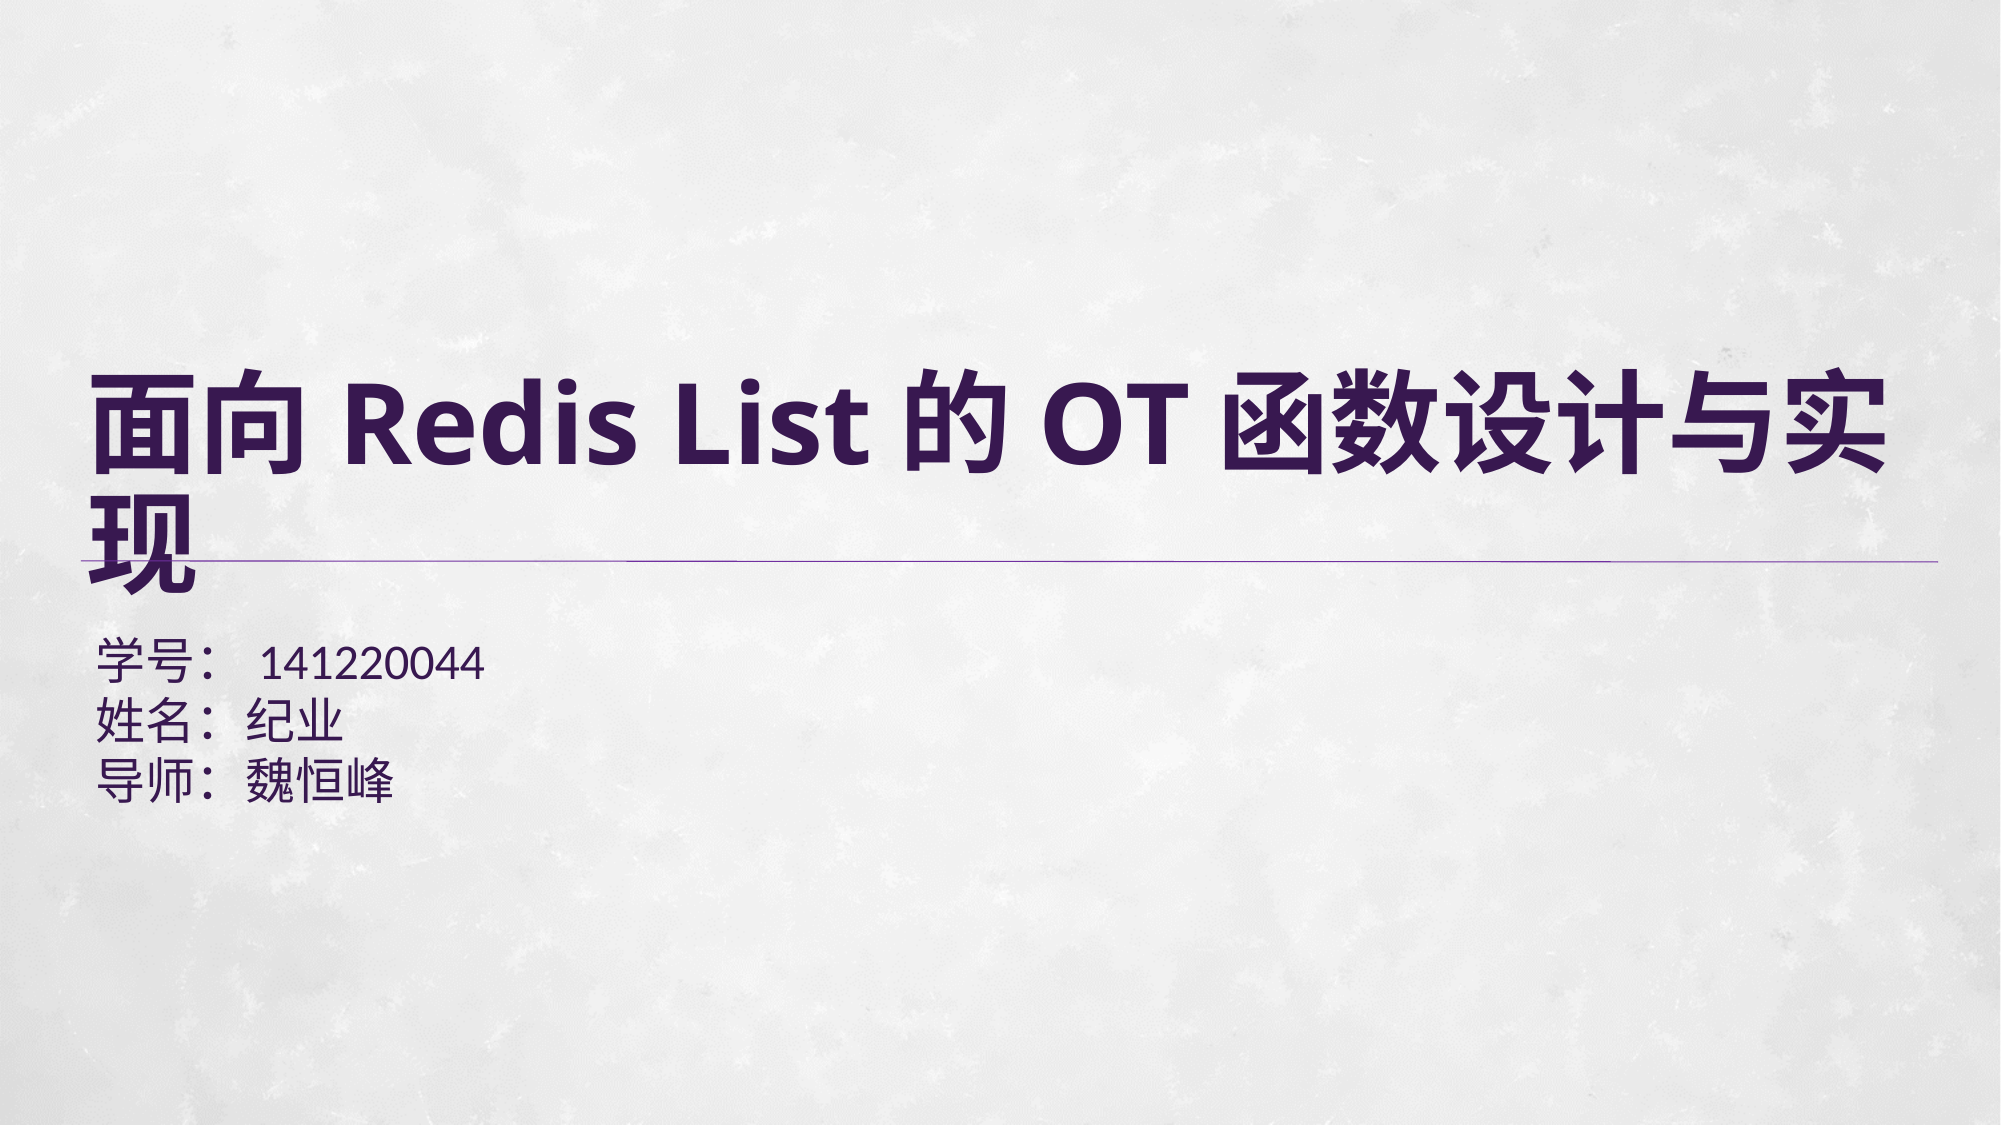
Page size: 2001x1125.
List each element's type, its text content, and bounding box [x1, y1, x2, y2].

text_box 学号：141220044 姓名：纪业 导师：魏恒峰 [80, 562, 1939, 878]
text_box 面向Redis List的OT函数设计与实现 [71, 359, 1929, 639]
